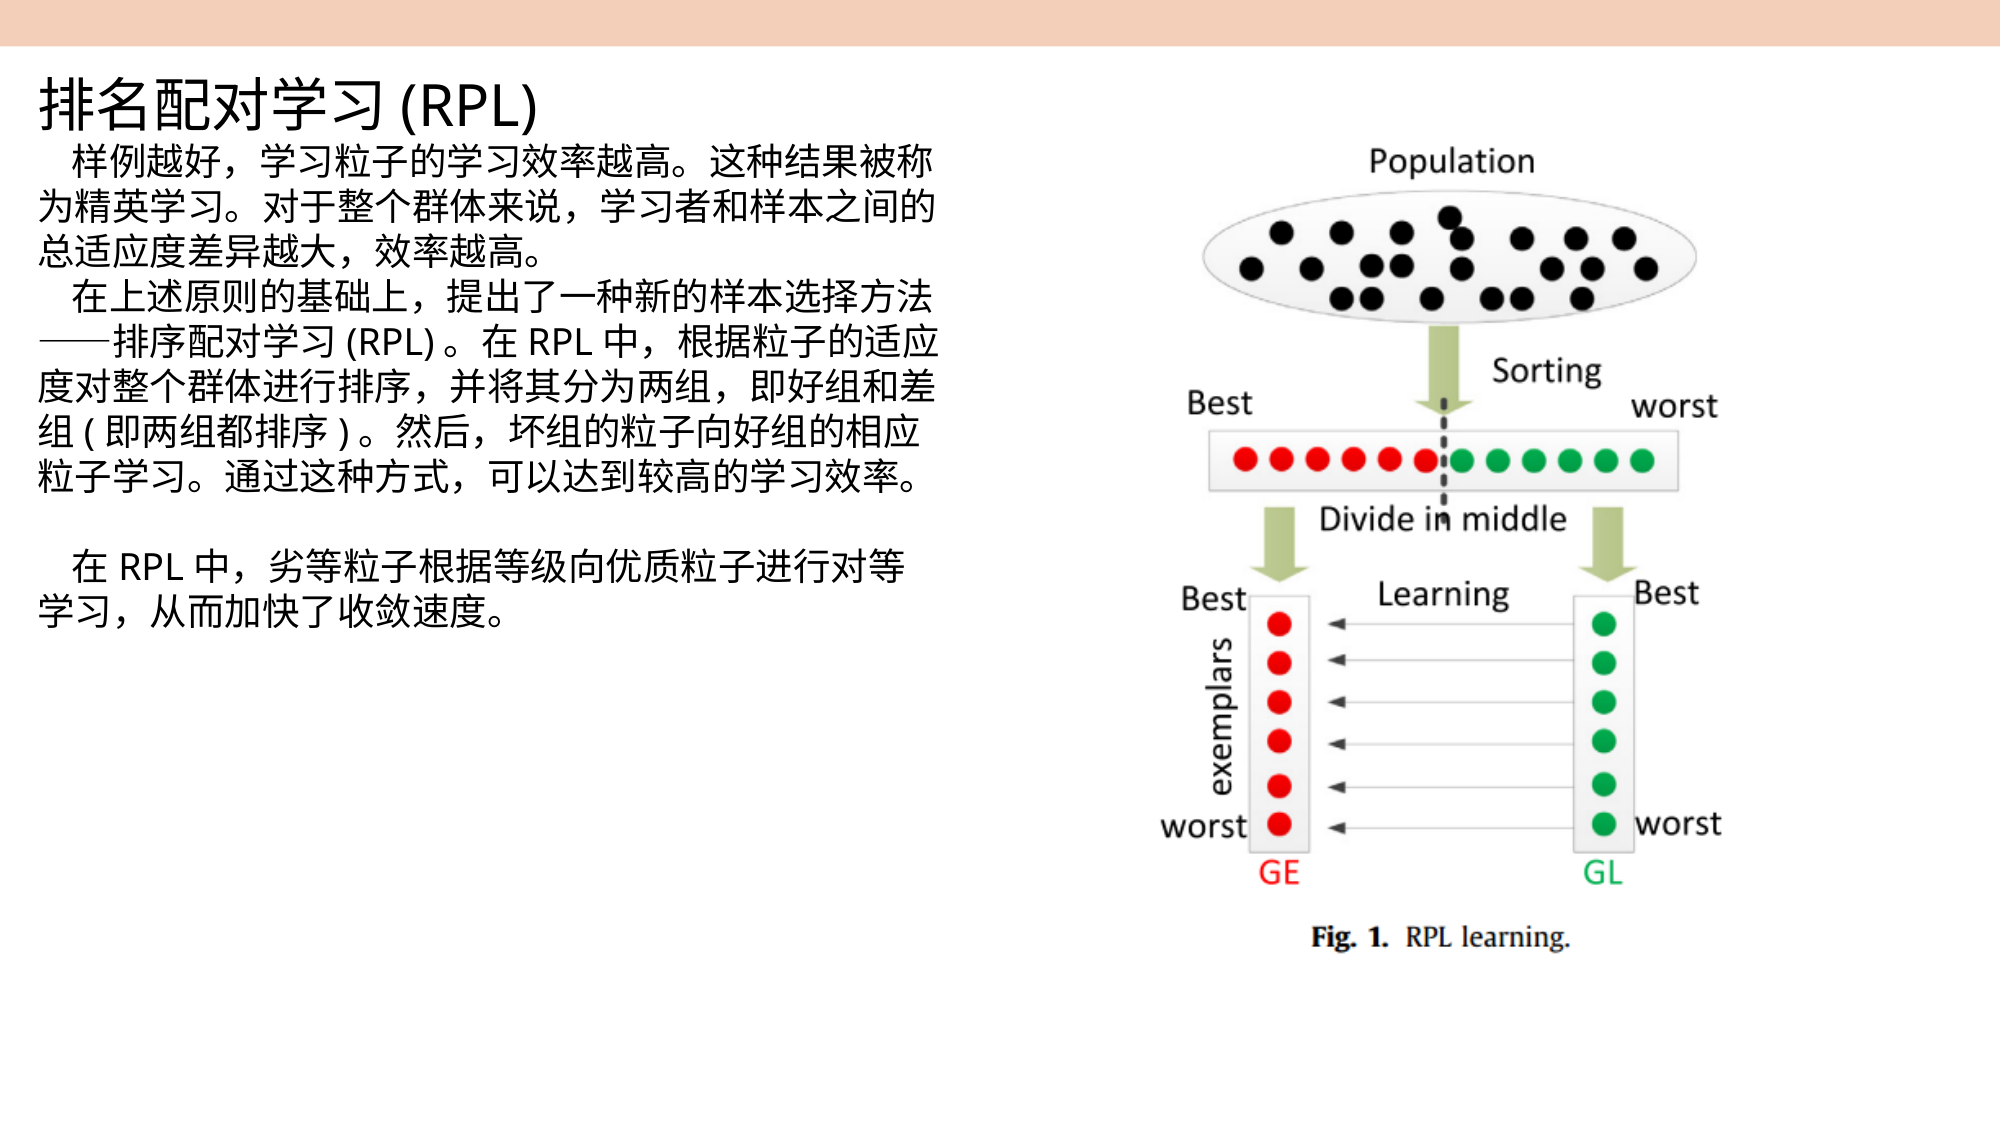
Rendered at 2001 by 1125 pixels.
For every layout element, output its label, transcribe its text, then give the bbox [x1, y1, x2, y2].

picture [1096, 119, 1872, 978]
text_box [0, 0, 2000, 47]
text_box 排名配对学习(RPL) 样例越好，学习粒子的学习效率越高。这种结果被称为精英学习。对于整个群体来说，学习者和样本之间的总适应度差异越大，效率越高。 在上述原则的基础上，提出了一种新的样本选择方法——排序配对学习(RPL)。在RPL中，根据粒子的适应度对整个群体进行排序，并将其分为两组，即好组和差组(即两组都排序)。然后，坏组的粒子向好组的相应粒子学习。通过这种方式，可以达到较高的学习效率。 在RPL中，劣等粒子根据等级向优质粒子进行对等学习，从而加快了收敛速度。 [22, 60, 957, 686]
